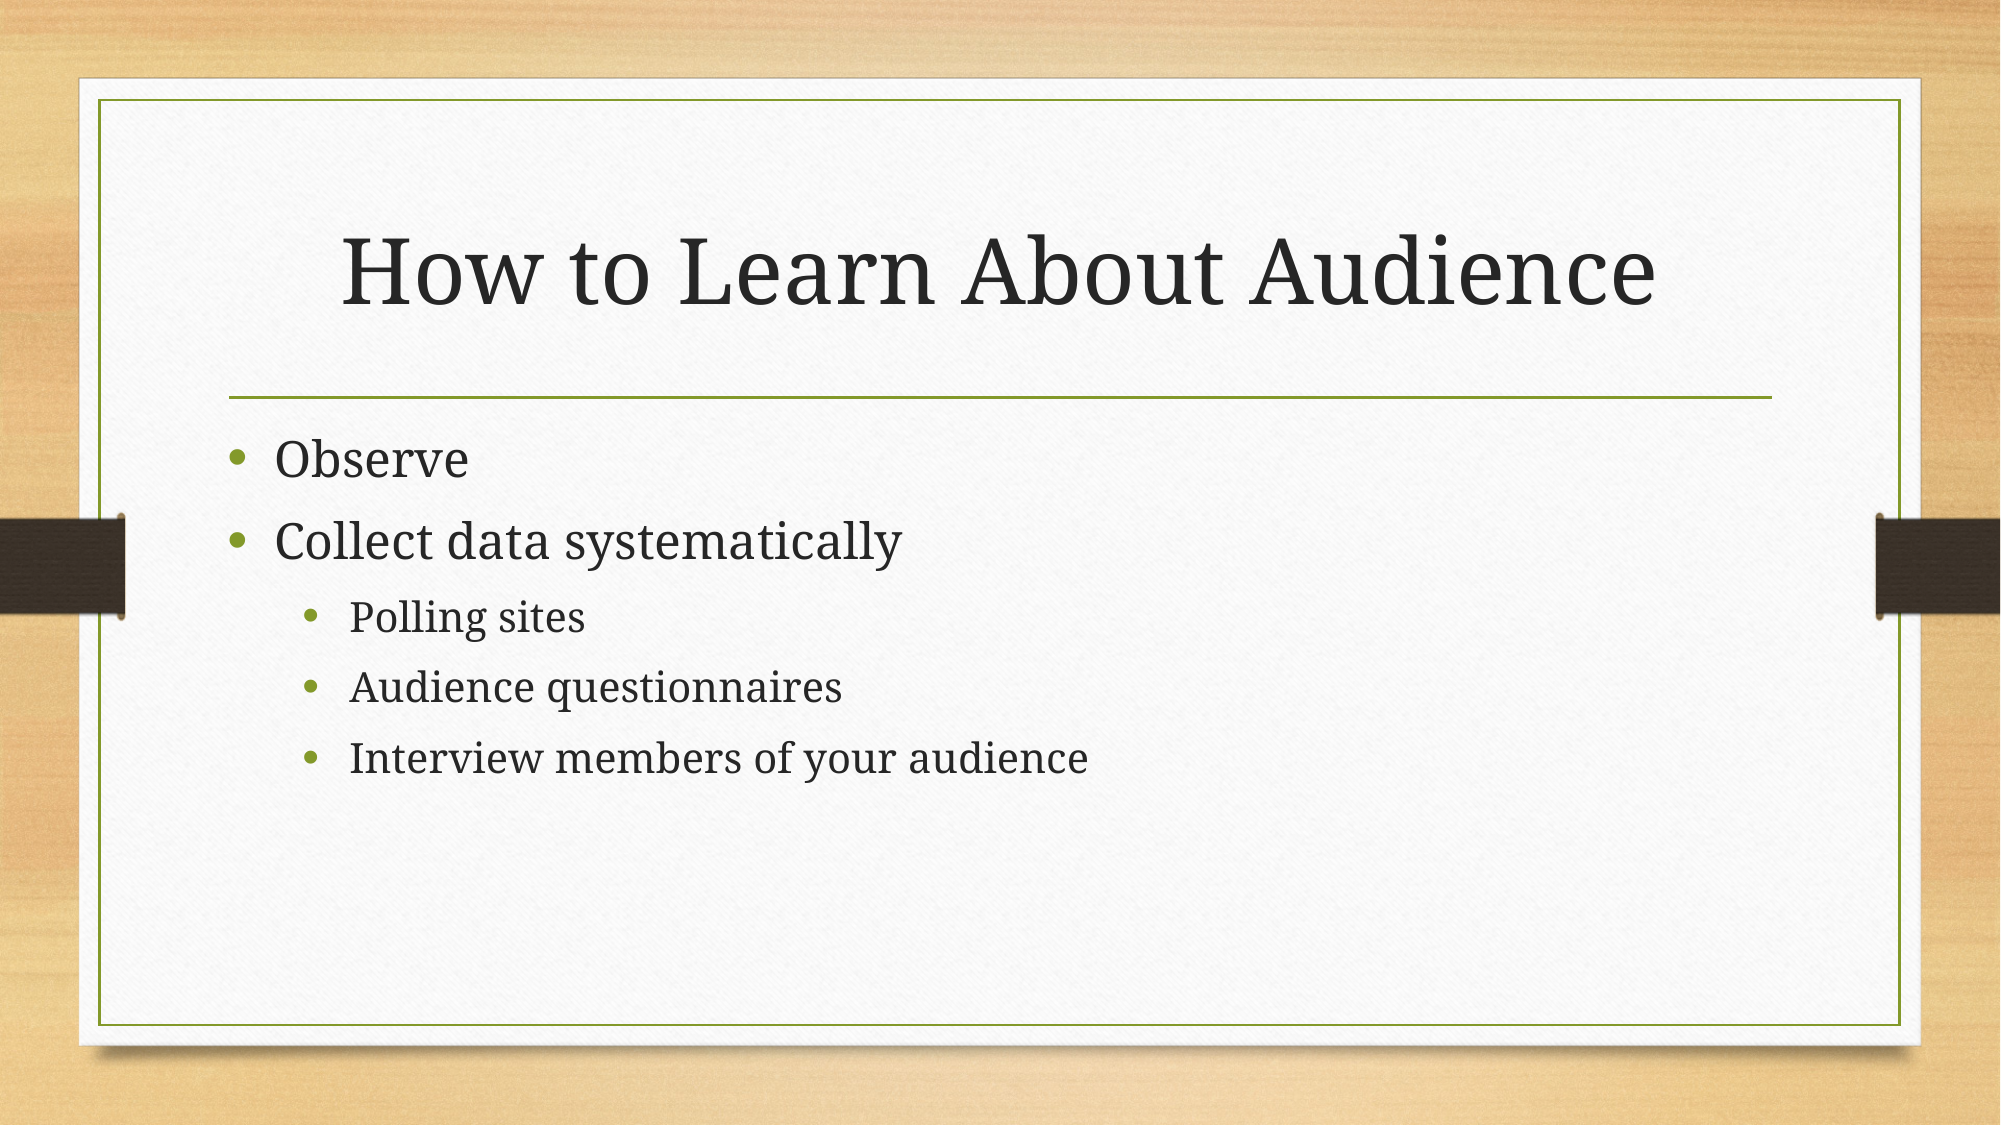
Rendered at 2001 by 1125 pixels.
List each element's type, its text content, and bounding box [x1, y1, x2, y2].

title How to Learn About Audience [212, 161, 1788, 375]
picture [0, 0, 2001, 1125]
list Observe Collect data systematically Polling sites Audience questionnaires Interview members of your audience [212, 419, 1788, 964]
